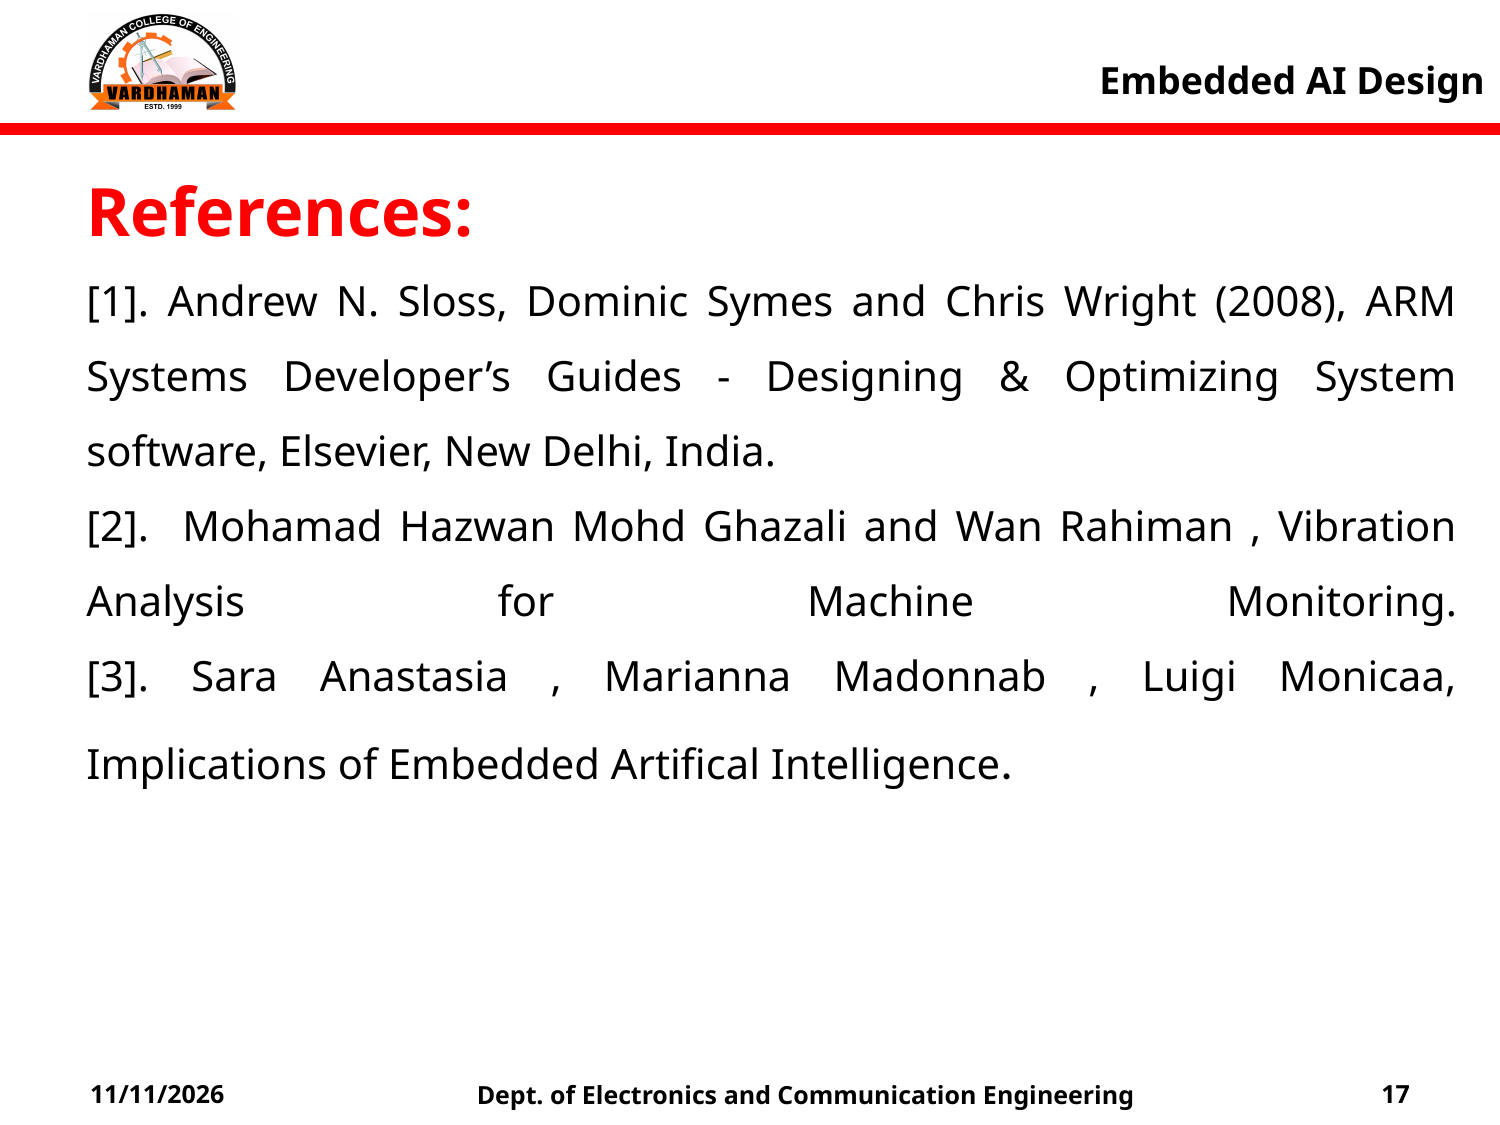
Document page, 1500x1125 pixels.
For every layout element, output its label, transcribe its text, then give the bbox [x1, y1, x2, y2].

picture [87, 12, 238, 113]
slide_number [75, 1065, 250, 1125]
text_box References: [1]. Andrew N. Sloss, Dominic Symes and Chris Wright (2008), ARM Systems Developer’s Guides - Designing & Optimizing System software, Elsevier, New Delhi, India. [2]. Mohamad Hazwan Mohd Ghazali and Wan Rahiman , Vibration Analysis for Machine Monitoring. [3]. Sara Anastasia , Marianna Madonnab , Luigi Monicaa, Implications of Embedded Artifical Intelligence. [71, 162, 1472, 933]
footer Dept. of Electronics and Communication Engineering [437, 1065, 1175, 1125]
text_box Embedded AI Design [787, 49, 1500, 110]
slide_number 17 [1362, 1065, 1425, 1125]
